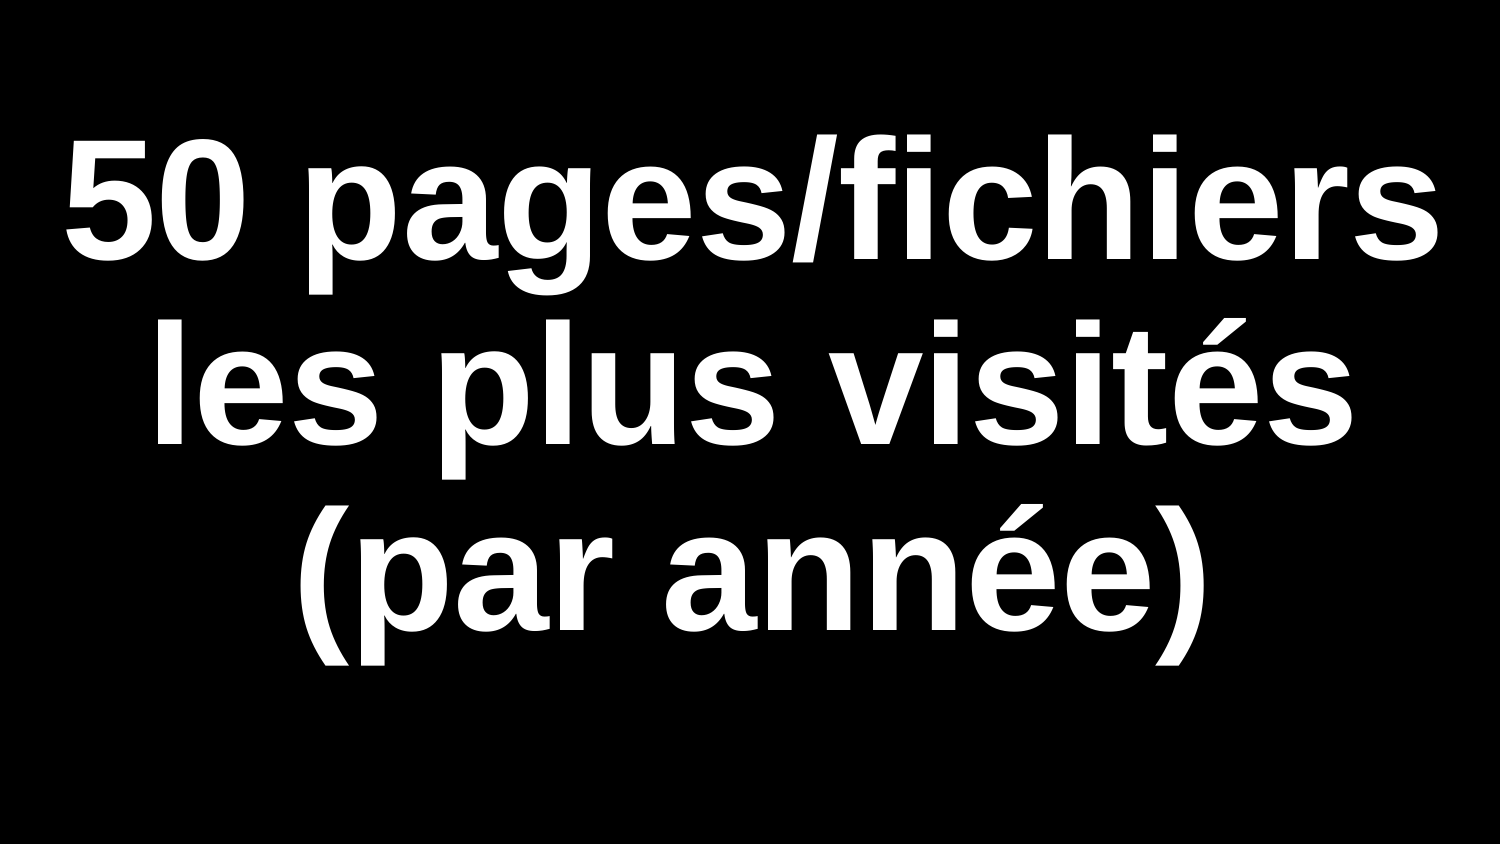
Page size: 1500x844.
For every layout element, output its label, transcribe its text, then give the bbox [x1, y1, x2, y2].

title 50 pages/fichiers les plus visités (par année) [49, 111, 1456, 668]
